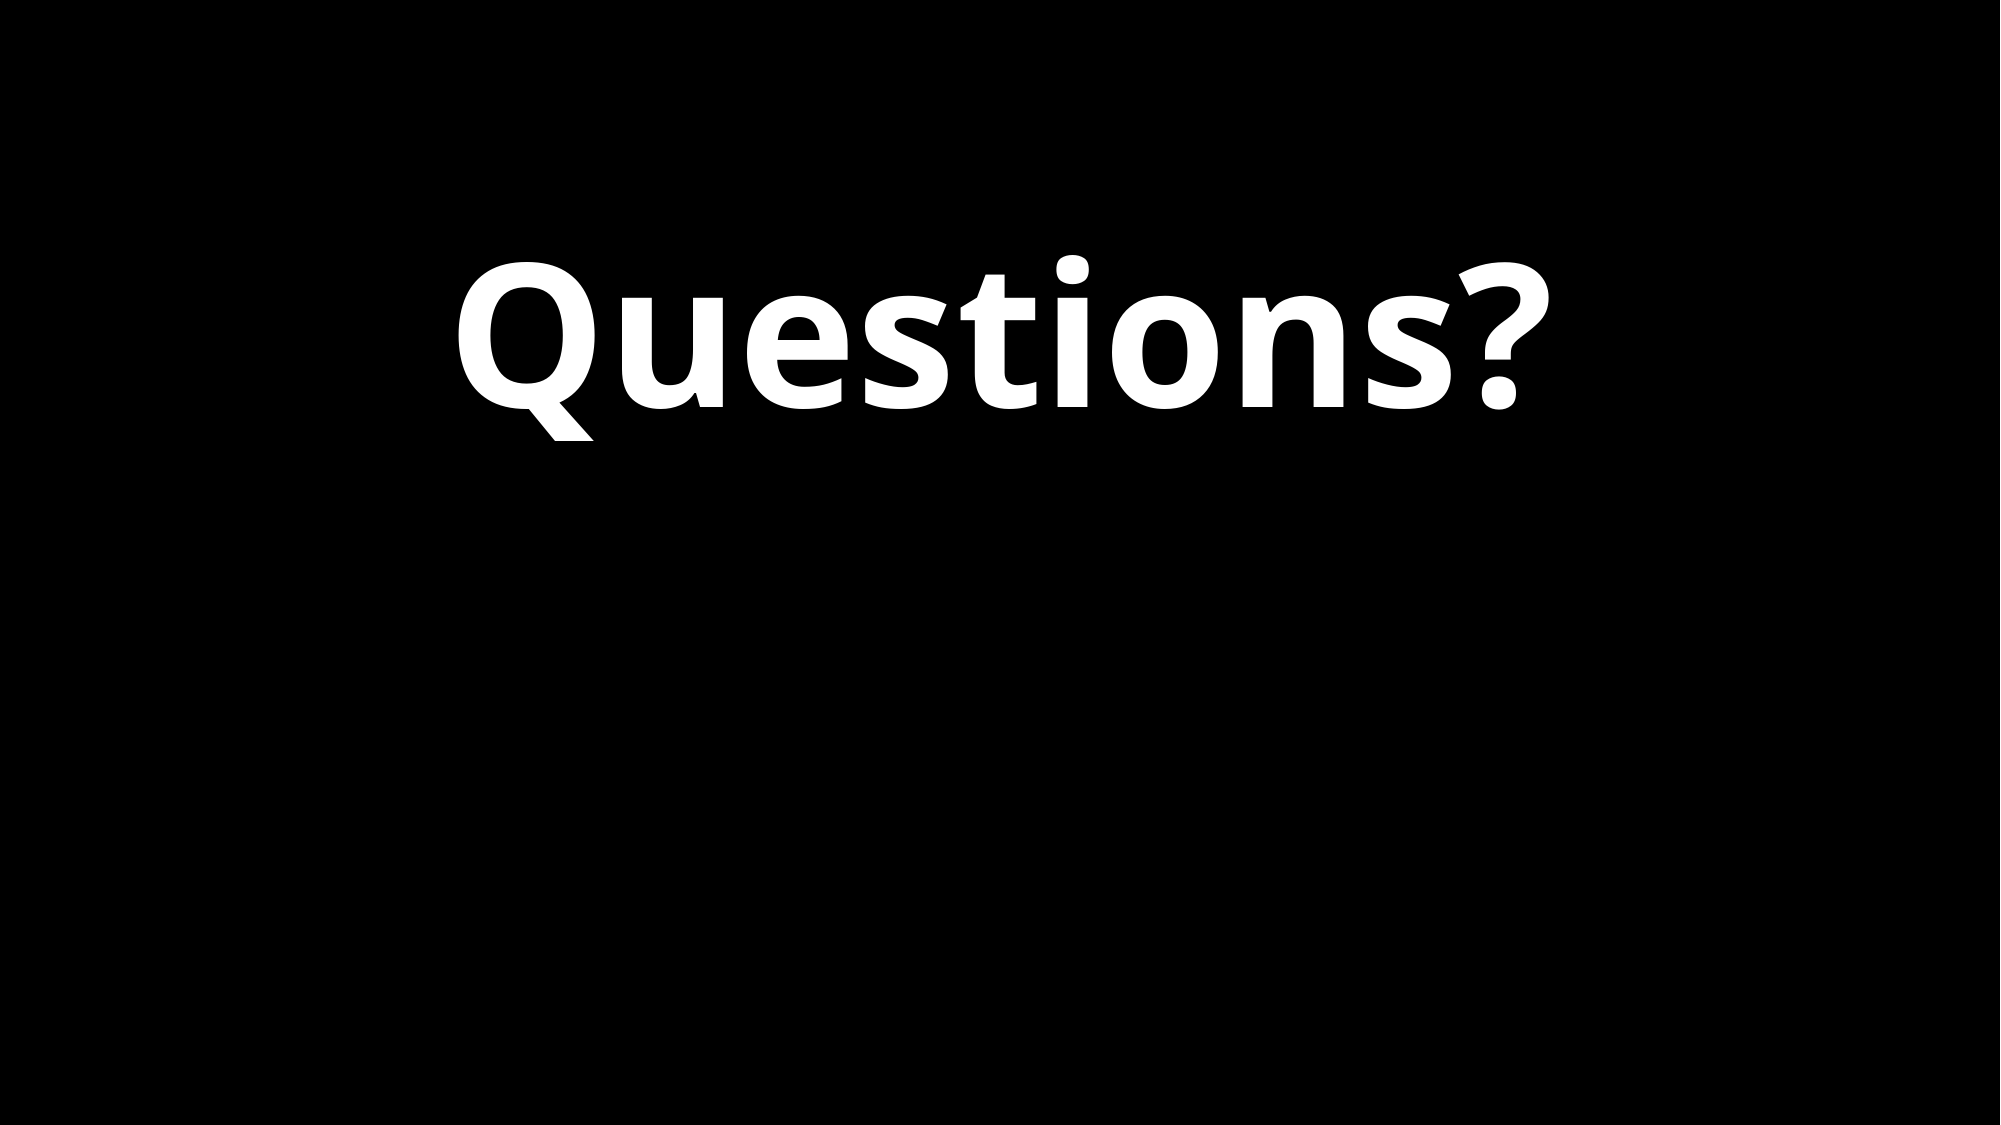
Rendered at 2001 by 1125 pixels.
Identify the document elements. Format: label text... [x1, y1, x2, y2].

list Questions? [44, 227, 1958, 1073]
